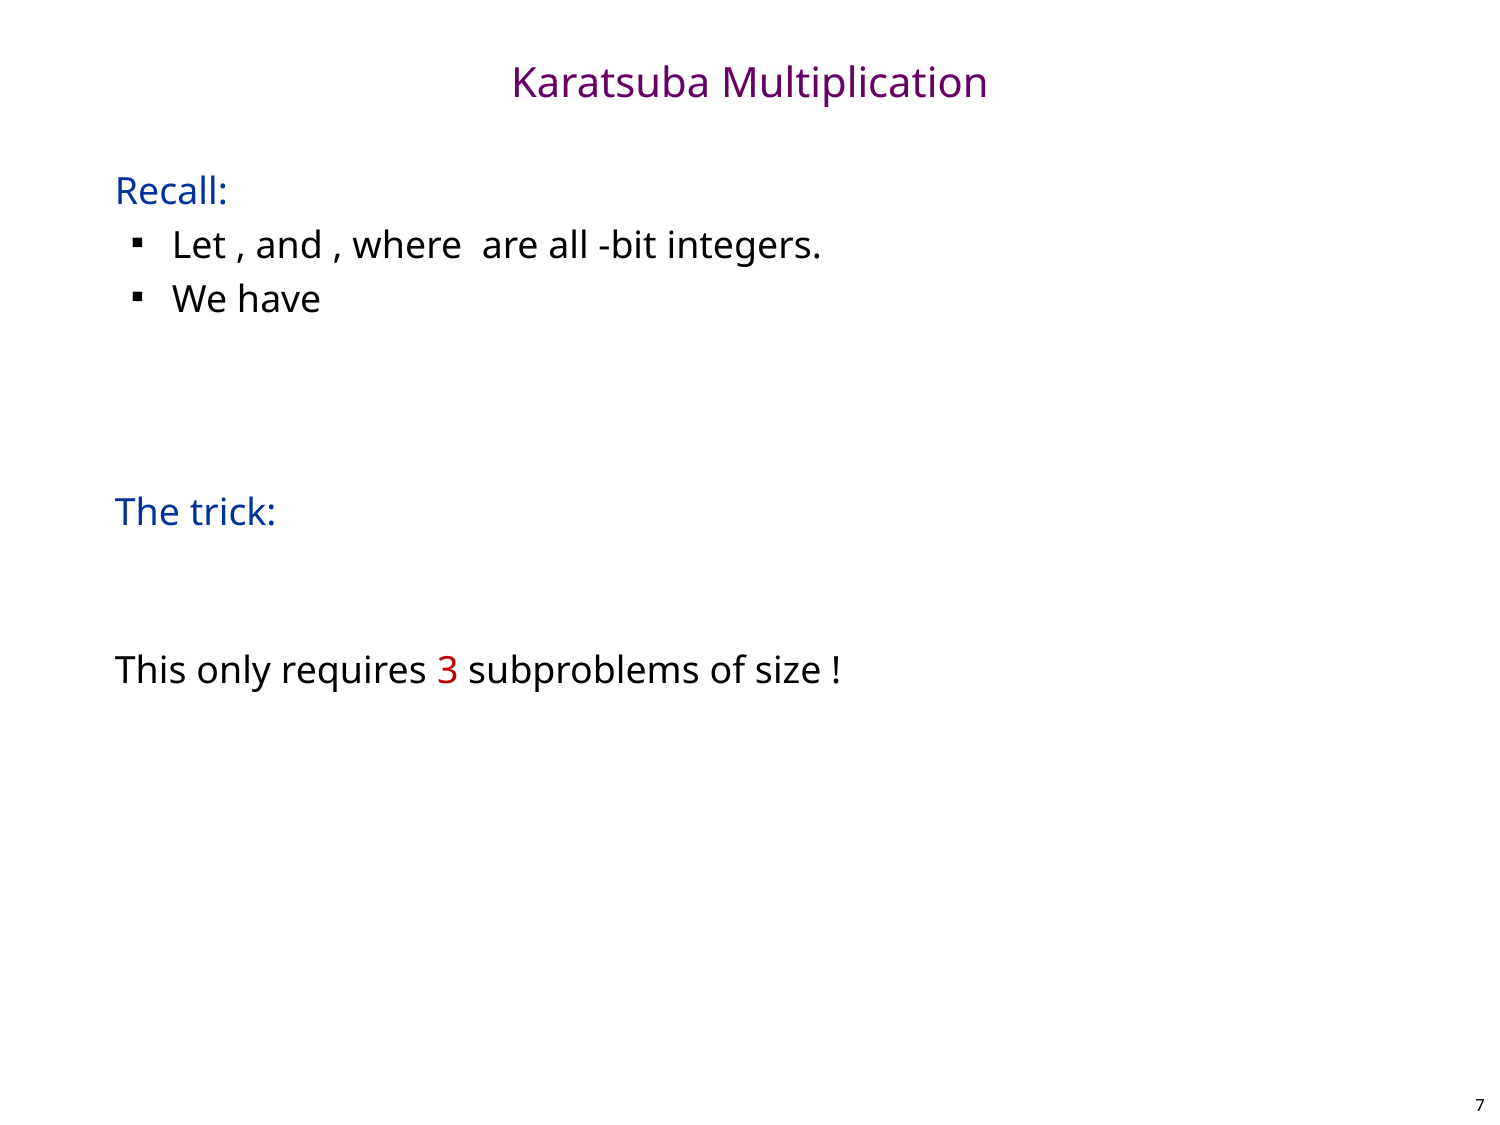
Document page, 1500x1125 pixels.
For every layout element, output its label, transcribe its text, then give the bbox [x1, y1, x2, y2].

title Karatsuba Multiplication [0, 50, 1500, 125]
slide_number 7 [1187, 1087, 1500, 1125]
